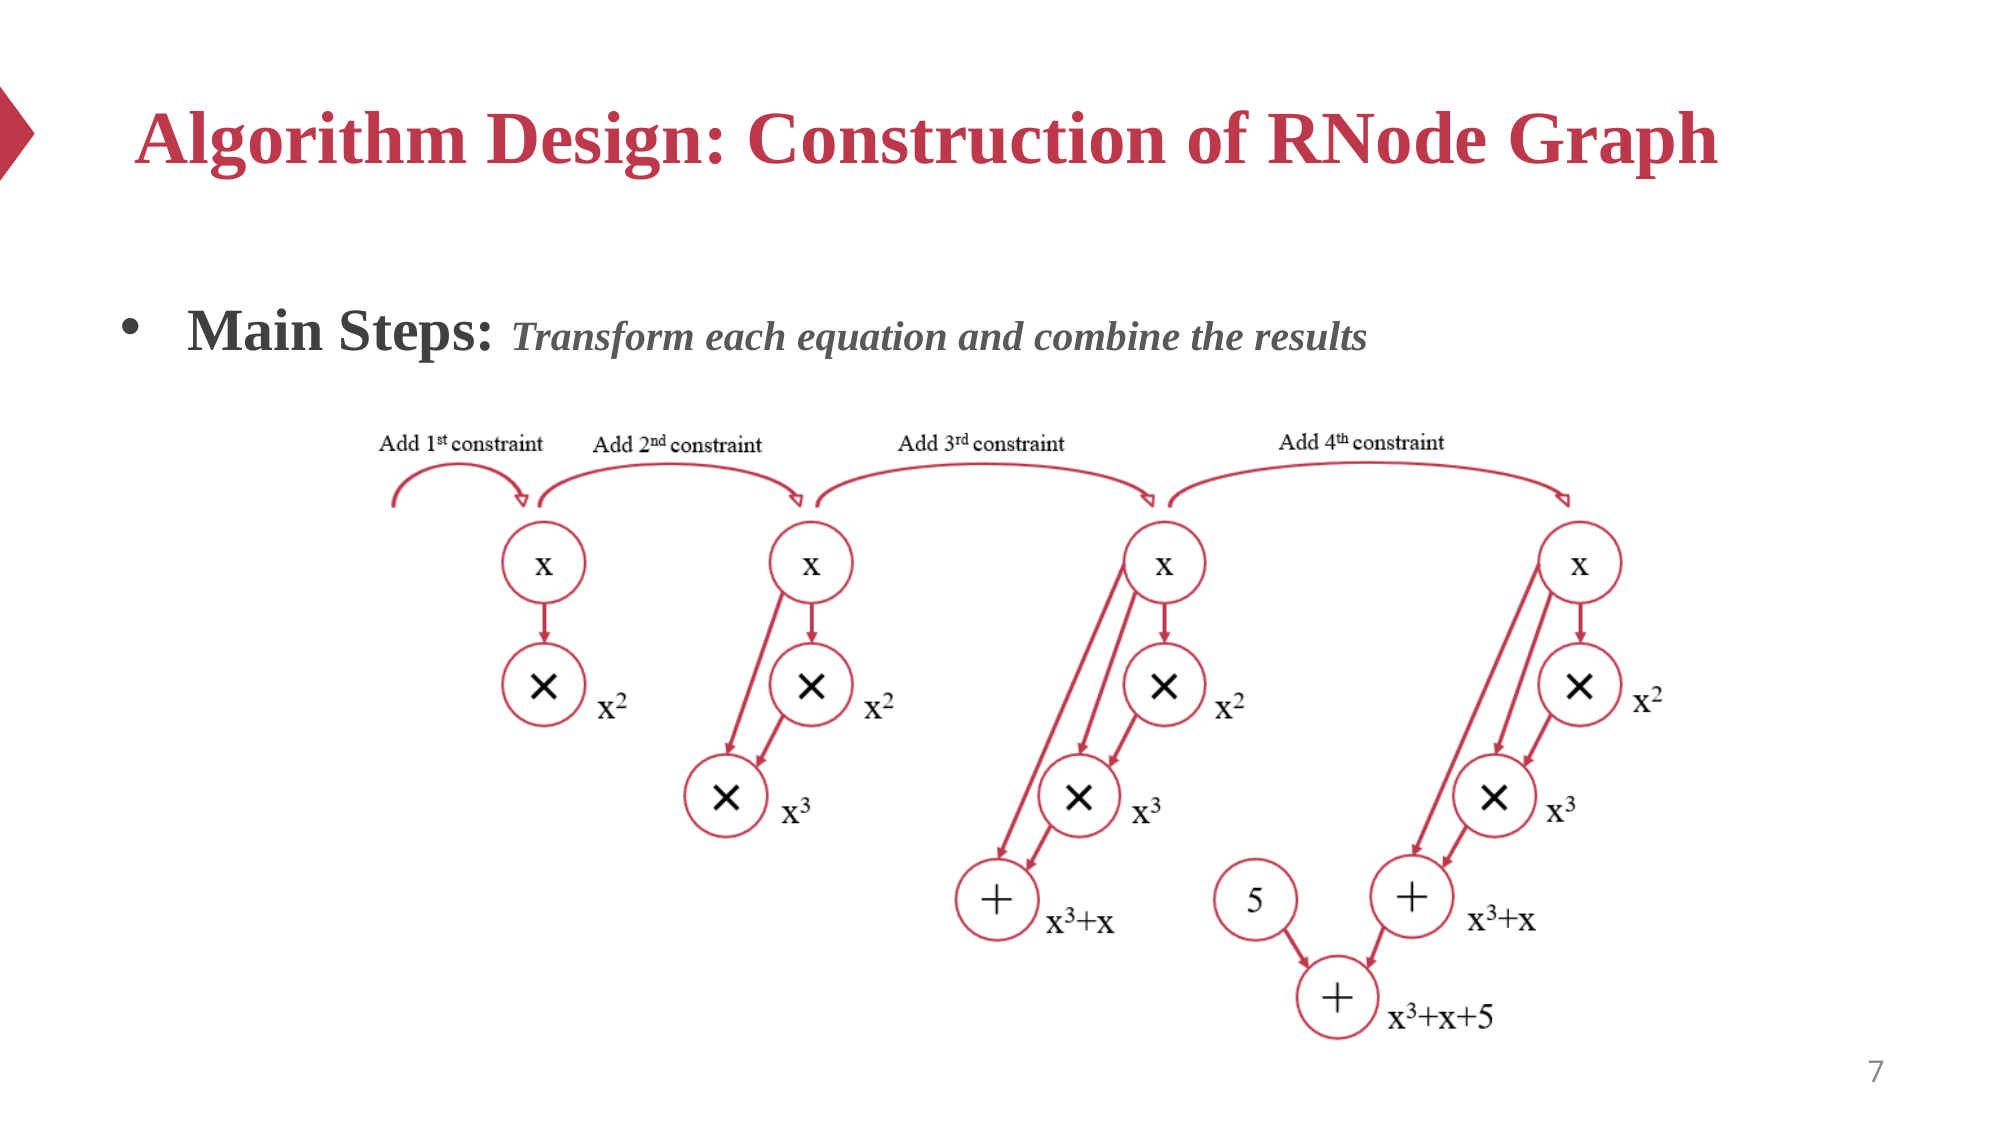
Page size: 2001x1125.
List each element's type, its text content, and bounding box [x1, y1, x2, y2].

picture [376, 432, 1665, 1043]
list Main Steps: Transform each equation and combine the results [104, 268, 1896, 1049]
slide_number 7 [1433, 1042, 1900, 1103]
title Algorithm Design: Construction of RNode Graph [119, 45, 1781, 223]
